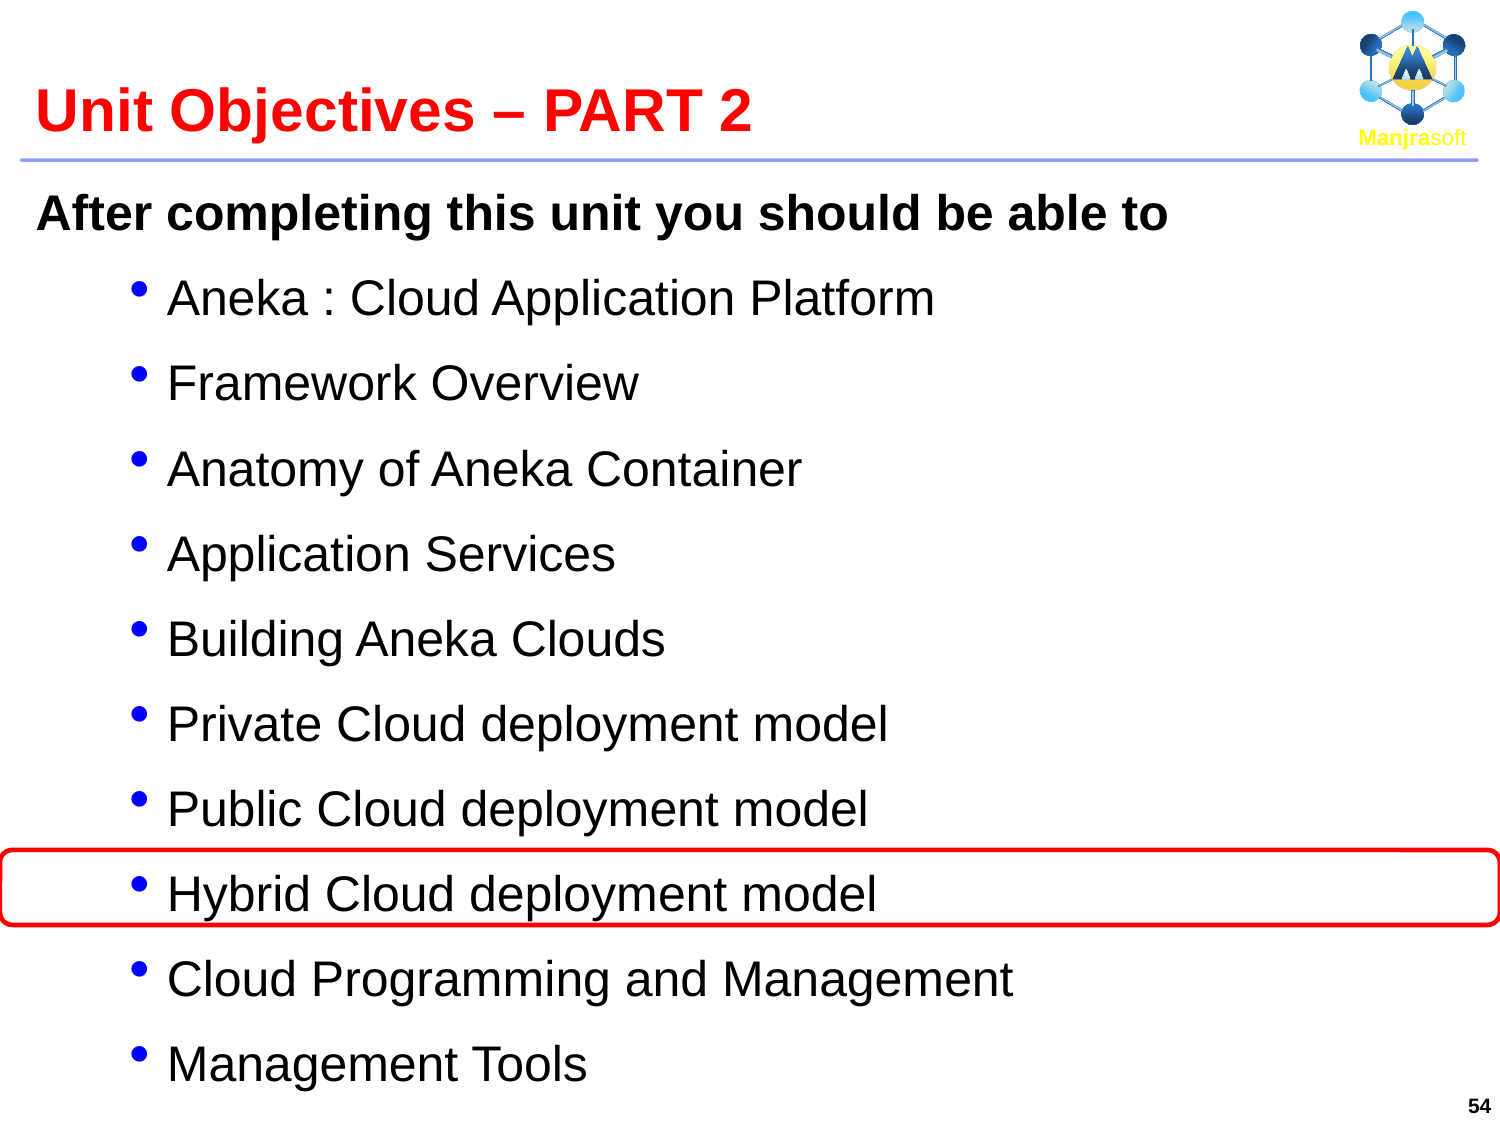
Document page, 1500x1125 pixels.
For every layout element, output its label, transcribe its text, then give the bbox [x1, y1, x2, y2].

text_box [0, 849, 1500, 925]
title Unit Objectives – PART 2 [26, 0, 1479, 145]
list After completing this unit you should be able to Aneka : Cloud Application Platform Framework Overview Anatomy of Aneka Container Application Services Building Aneka Clouds Private Cloud deployment model Public Cloud deployment model Hybrid Cloud deployment model Cloud Programming and Management Management Tools [26, 925, 1479, 1092]
slide_number 54 [1364, 1093, 1500, 1120]
list After completing this unit you should be able to Aneka : Cloud Application Platform Framework Overview Anatomy of Aneka Container Application Services Building Aneka Clouds Private Cloud deployment model Public Cloud deployment model Hybrid Cloud deployment model Cloud Programming and Management Management Tools [26, 176, 1479, 849]
